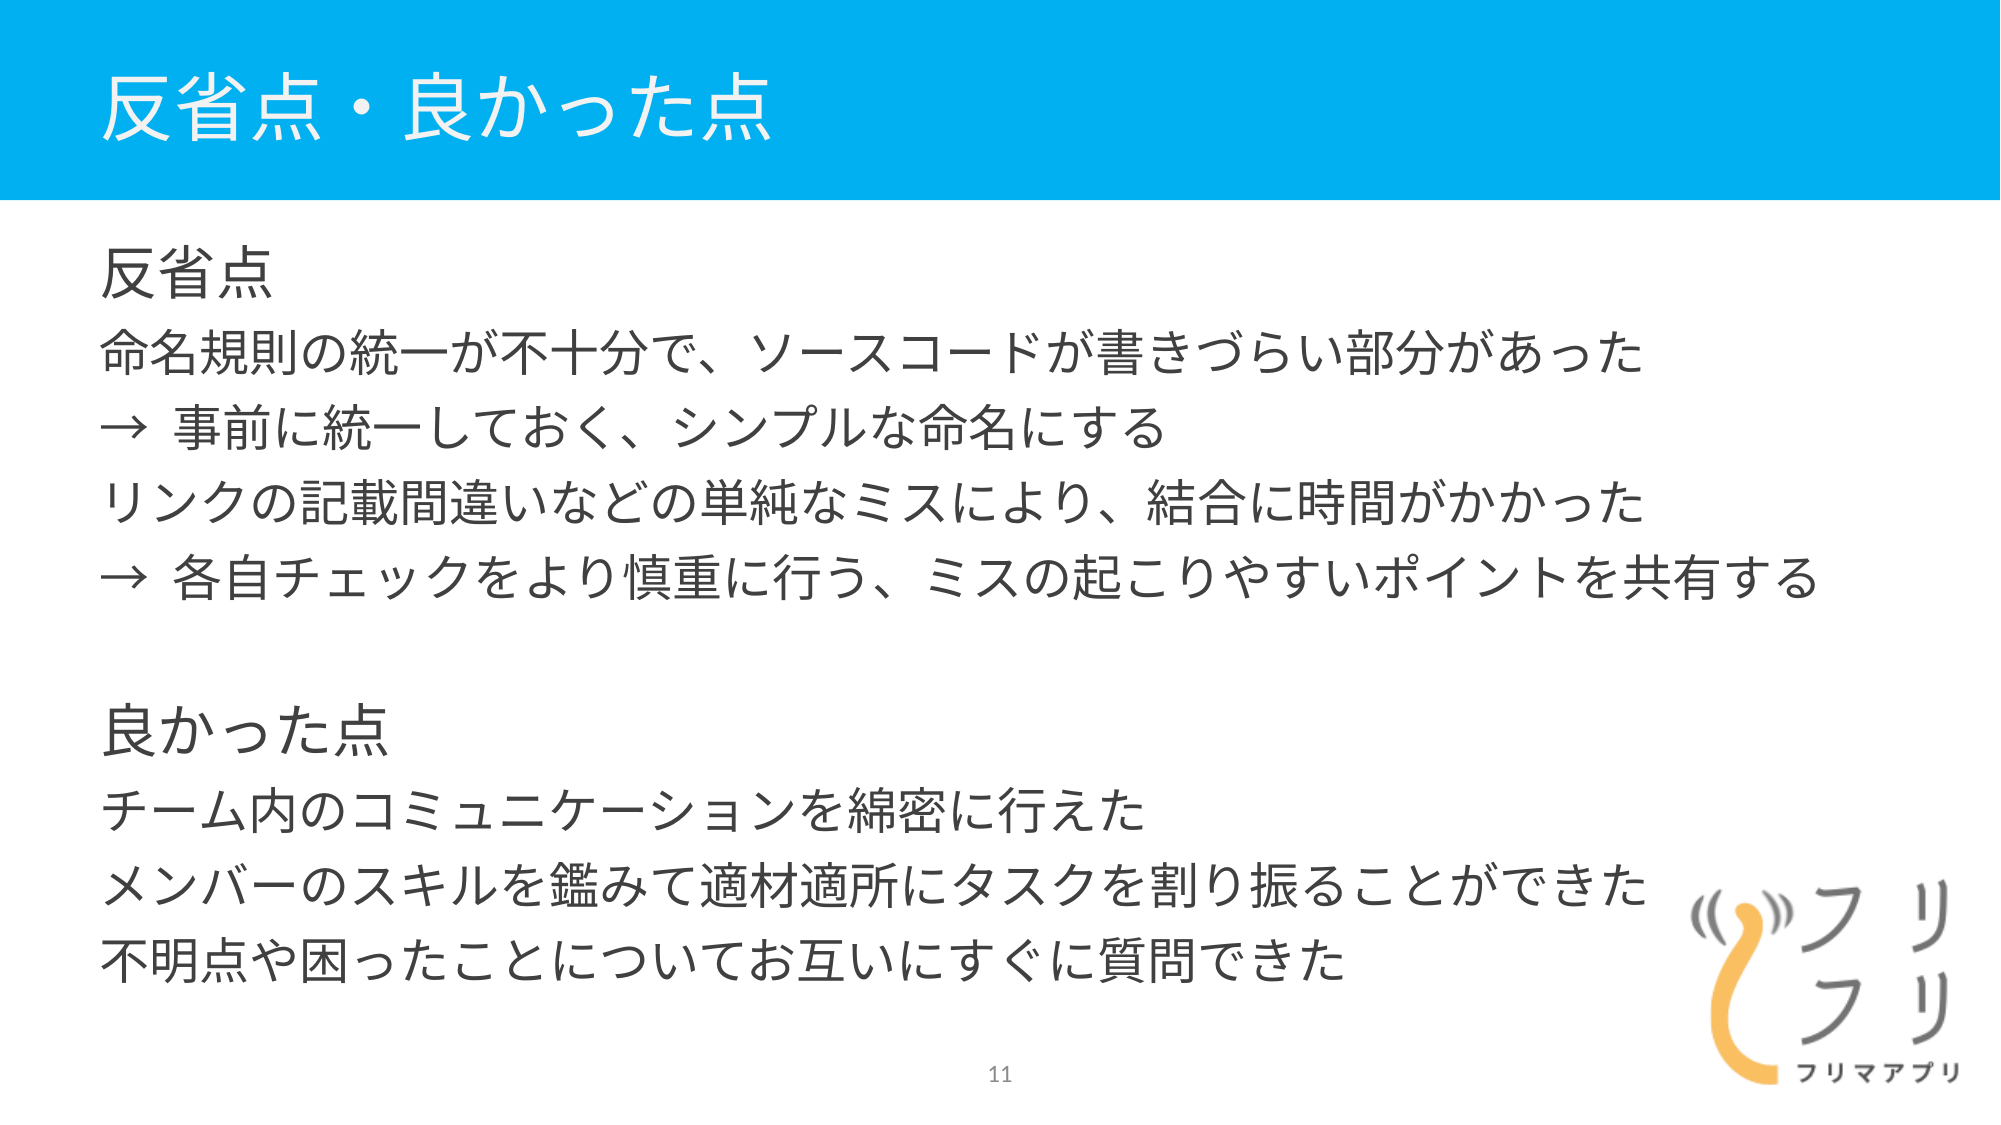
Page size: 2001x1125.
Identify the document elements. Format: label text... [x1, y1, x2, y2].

title 反省点・良かった点 [84, 22, 1916, 200]
list 反省点 命名規則の統一が不十分で、ソースコードが書きづらい部分があった → 事前に統一しておく、シンプルな命名にする リンクの記載間違いなどの単純なミスにより、結合に時間がかかった → 各自チェックをより慎重に行う、ミスの起こりやすいポイントを共有する 良かった点 チーム内のコミュニケーションを綿密に行えた メンバーのスキルを鑑みて適材適所にタスクを割り振ることができた 不明点や困ったことについてお互いにすぐに質問できた [84, 237, 1916, 1005]
picture [1679, 863, 1975, 1100]
slide_number 11 [774, 1042, 1225, 1103]
text_box [0, 0, 2000, 201]
